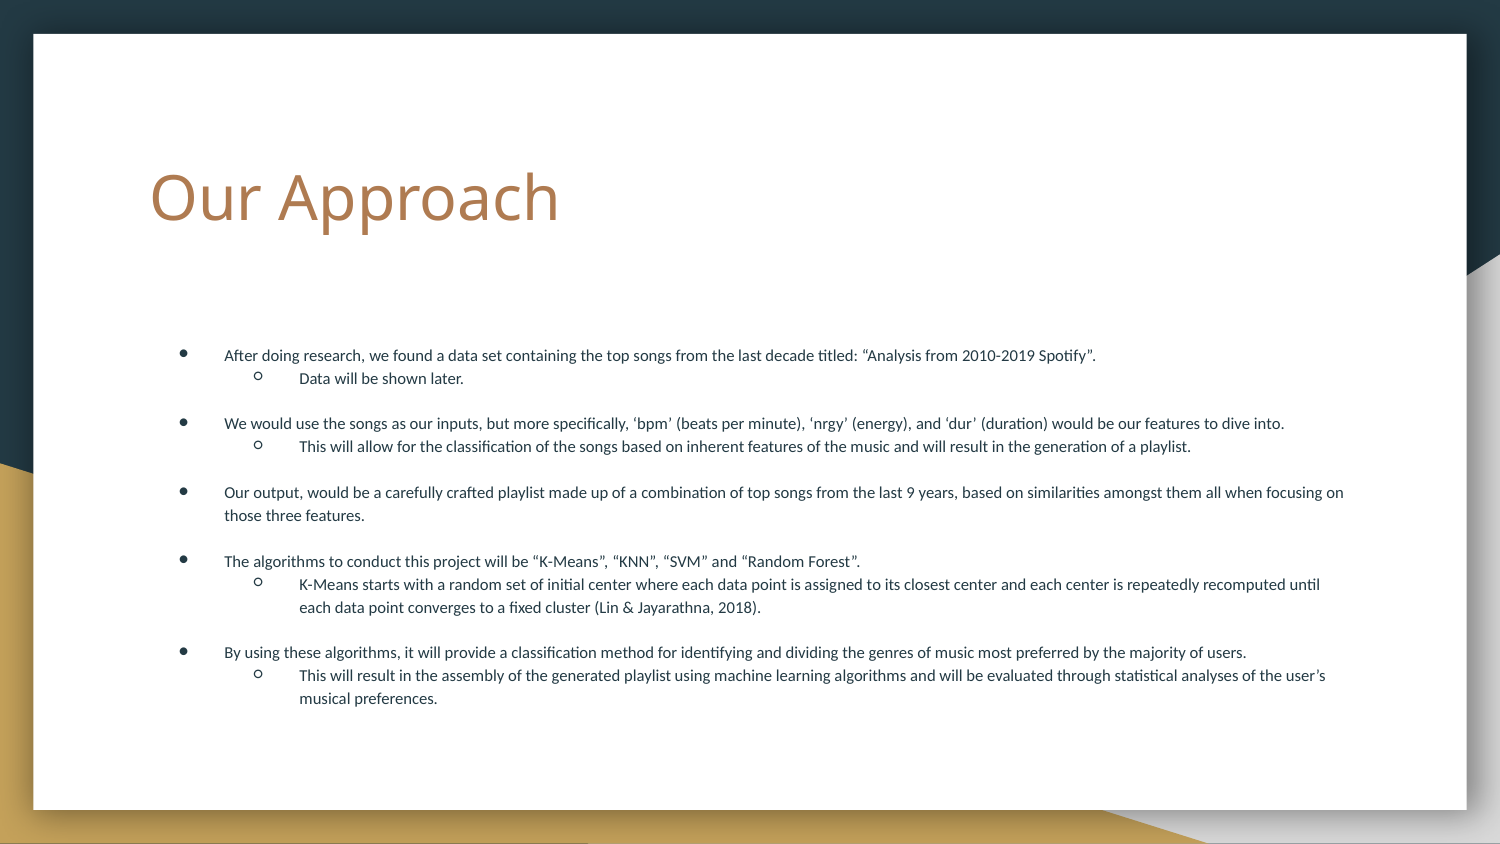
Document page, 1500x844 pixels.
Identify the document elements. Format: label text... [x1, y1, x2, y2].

list After doing research, we found a data set containing the top songs from the last decade titled: “Analysis from 2010-2019 Spotify”. Data will be shown later. We would use the songs as our inputs, but more specifically, ‘bpm’ (beats per minute), ‘nrgy’ (energy), and ‘dur’ (duration) would be our features to dive into. This will allow for the classification of the songs based on inherent features of the music and will result in the generation of a playlist. Our output, would be a carefully crafted playlist made up of a combination of top songs from the last 9 years, based on similarities amongst them all when focusing on those three features. The algorithms to conduct this project will be “K-Means”, “KNN”, “SVM” and “Random Forest”. K-Means starts with a random set of initial center where each data point is assigned to its closest center and each center is repeatedly recomputed until each data point converges to a fixed cluster (Lin & Jayarathna, 2018). By using these algorithms, it will provide a classification method for identifying and dividing the genres of music most preferred by the majority of users. This will result in the assembly of the generated playlist using machine learning algorithms and will be evaluated through statistical analyses of the user’s musical preferences. [134, 326, 1366, 736]
title Our Approach [134, 138, 1366, 296]
